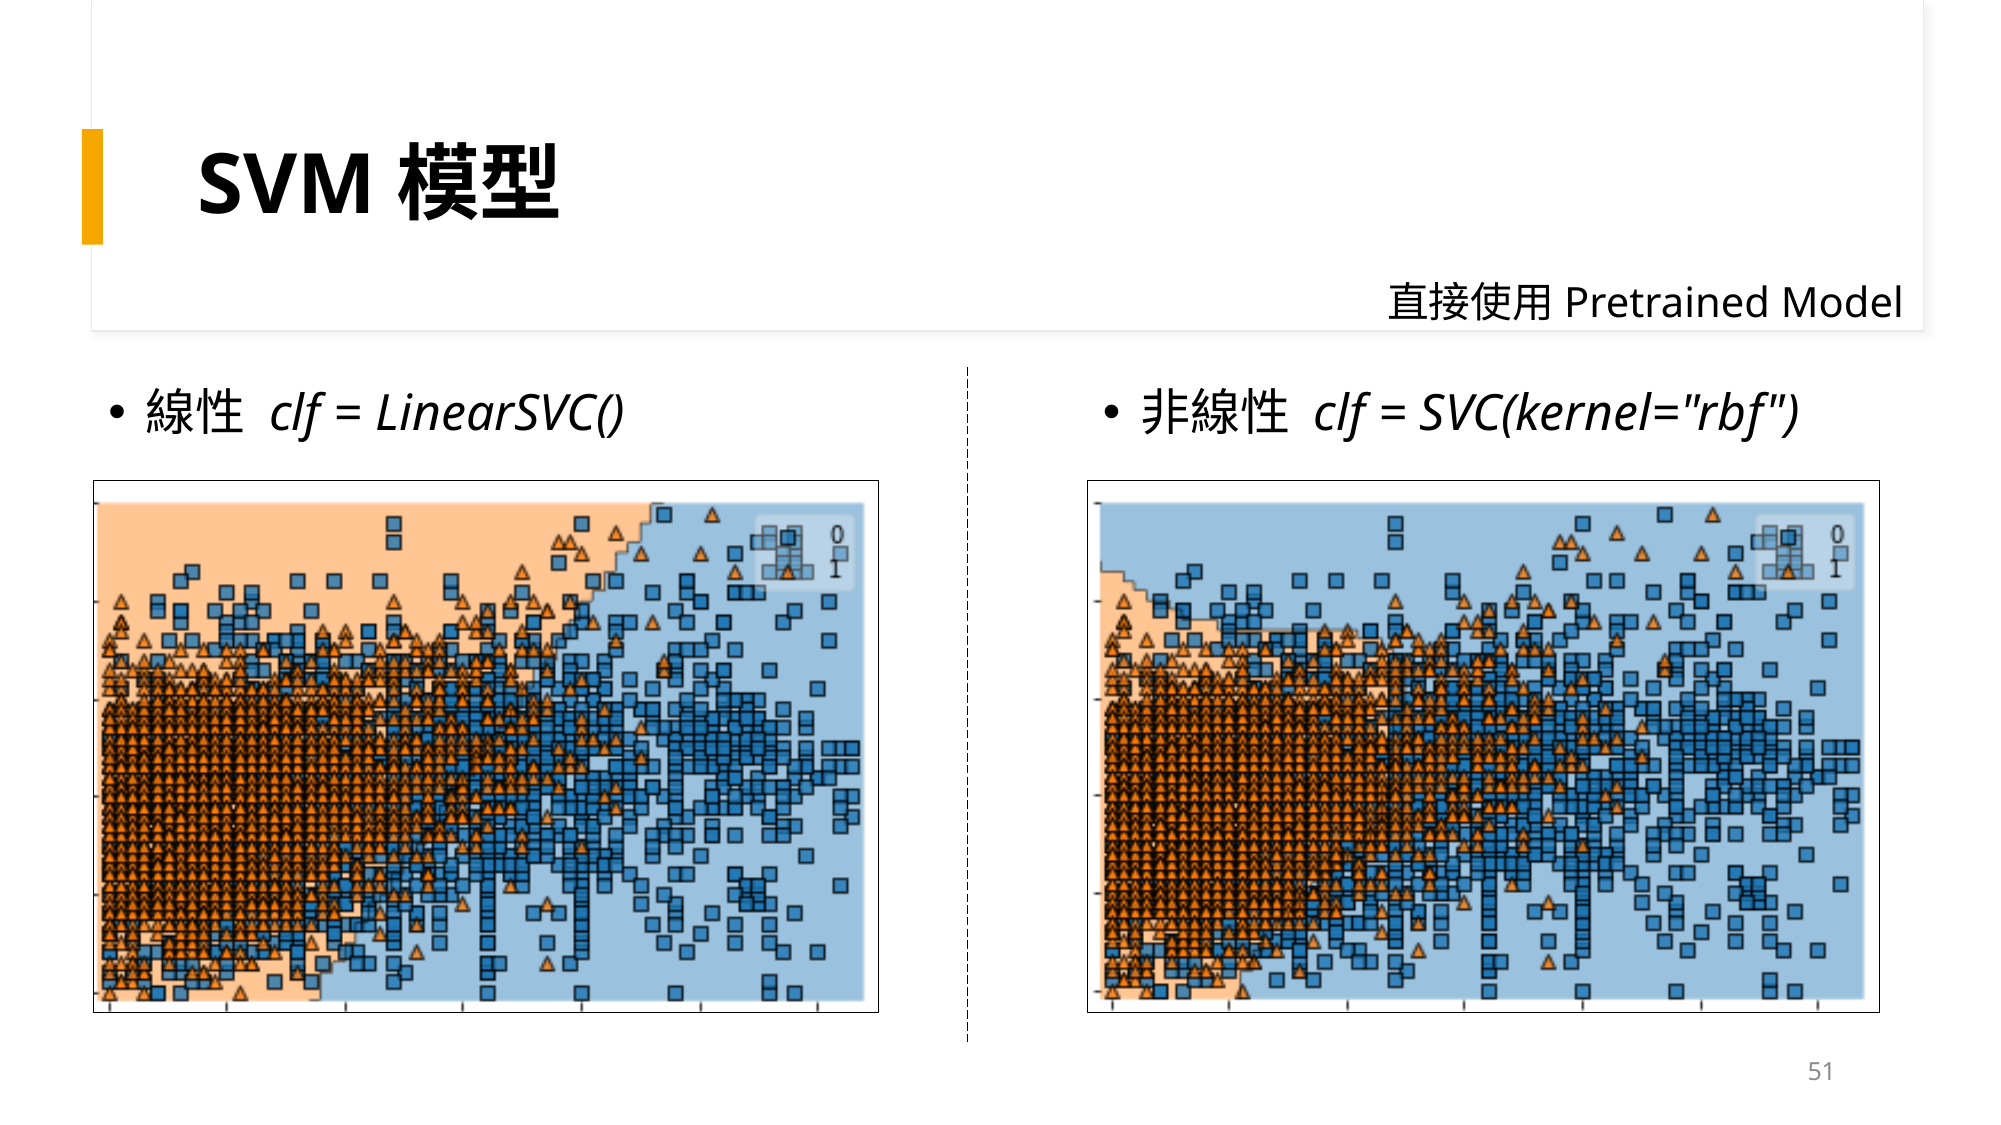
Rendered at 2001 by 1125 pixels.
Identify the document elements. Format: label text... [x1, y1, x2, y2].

title SVM模型 [183, 90, 1851, 284]
slide_number 51 [1401, 1042, 1851, 1103]
text_box 直接使用Pretrained Model [1248, 253, 1919, 329]
list 線性 clf = LinearSVC() [93, 367, 879, 458]
picture [93, 480, 879, 1012]
text_box 非線性 clf = SVC(kernel="rbf") [1087, 367, 1879, 458]
picture [1087, 480, 1879, 1012]
